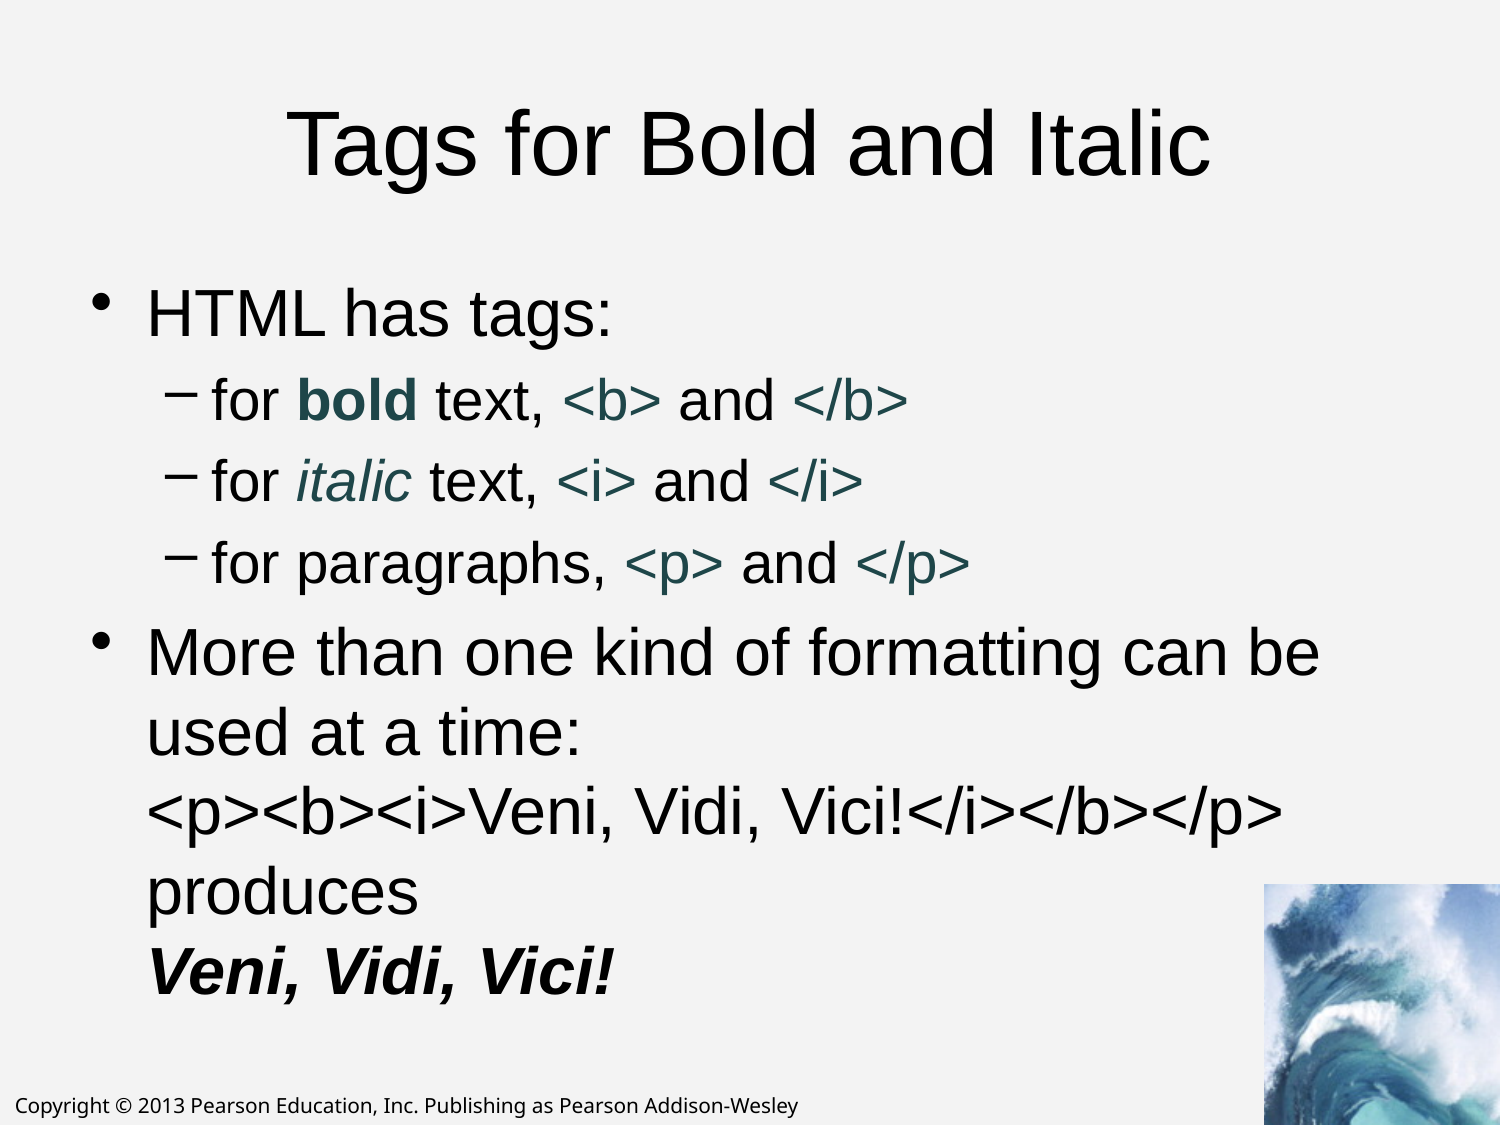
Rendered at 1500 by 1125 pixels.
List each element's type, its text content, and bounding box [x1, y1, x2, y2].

picture [1264, 884, 1500, 1125]
title Tags for Bold and Italic [74, 44, 1426, 233]
list HTML has tags: for bold text, <b> and </b> for italic text, <i> and </i> for paragraphs, <p> and </p> More than one kind of formatting can be used at a time: <p><b><i>Veni, Vidi, Vici!</i></b></p> produces Veni, Vidi, Vici! [74, 262, 1426, 1006]
